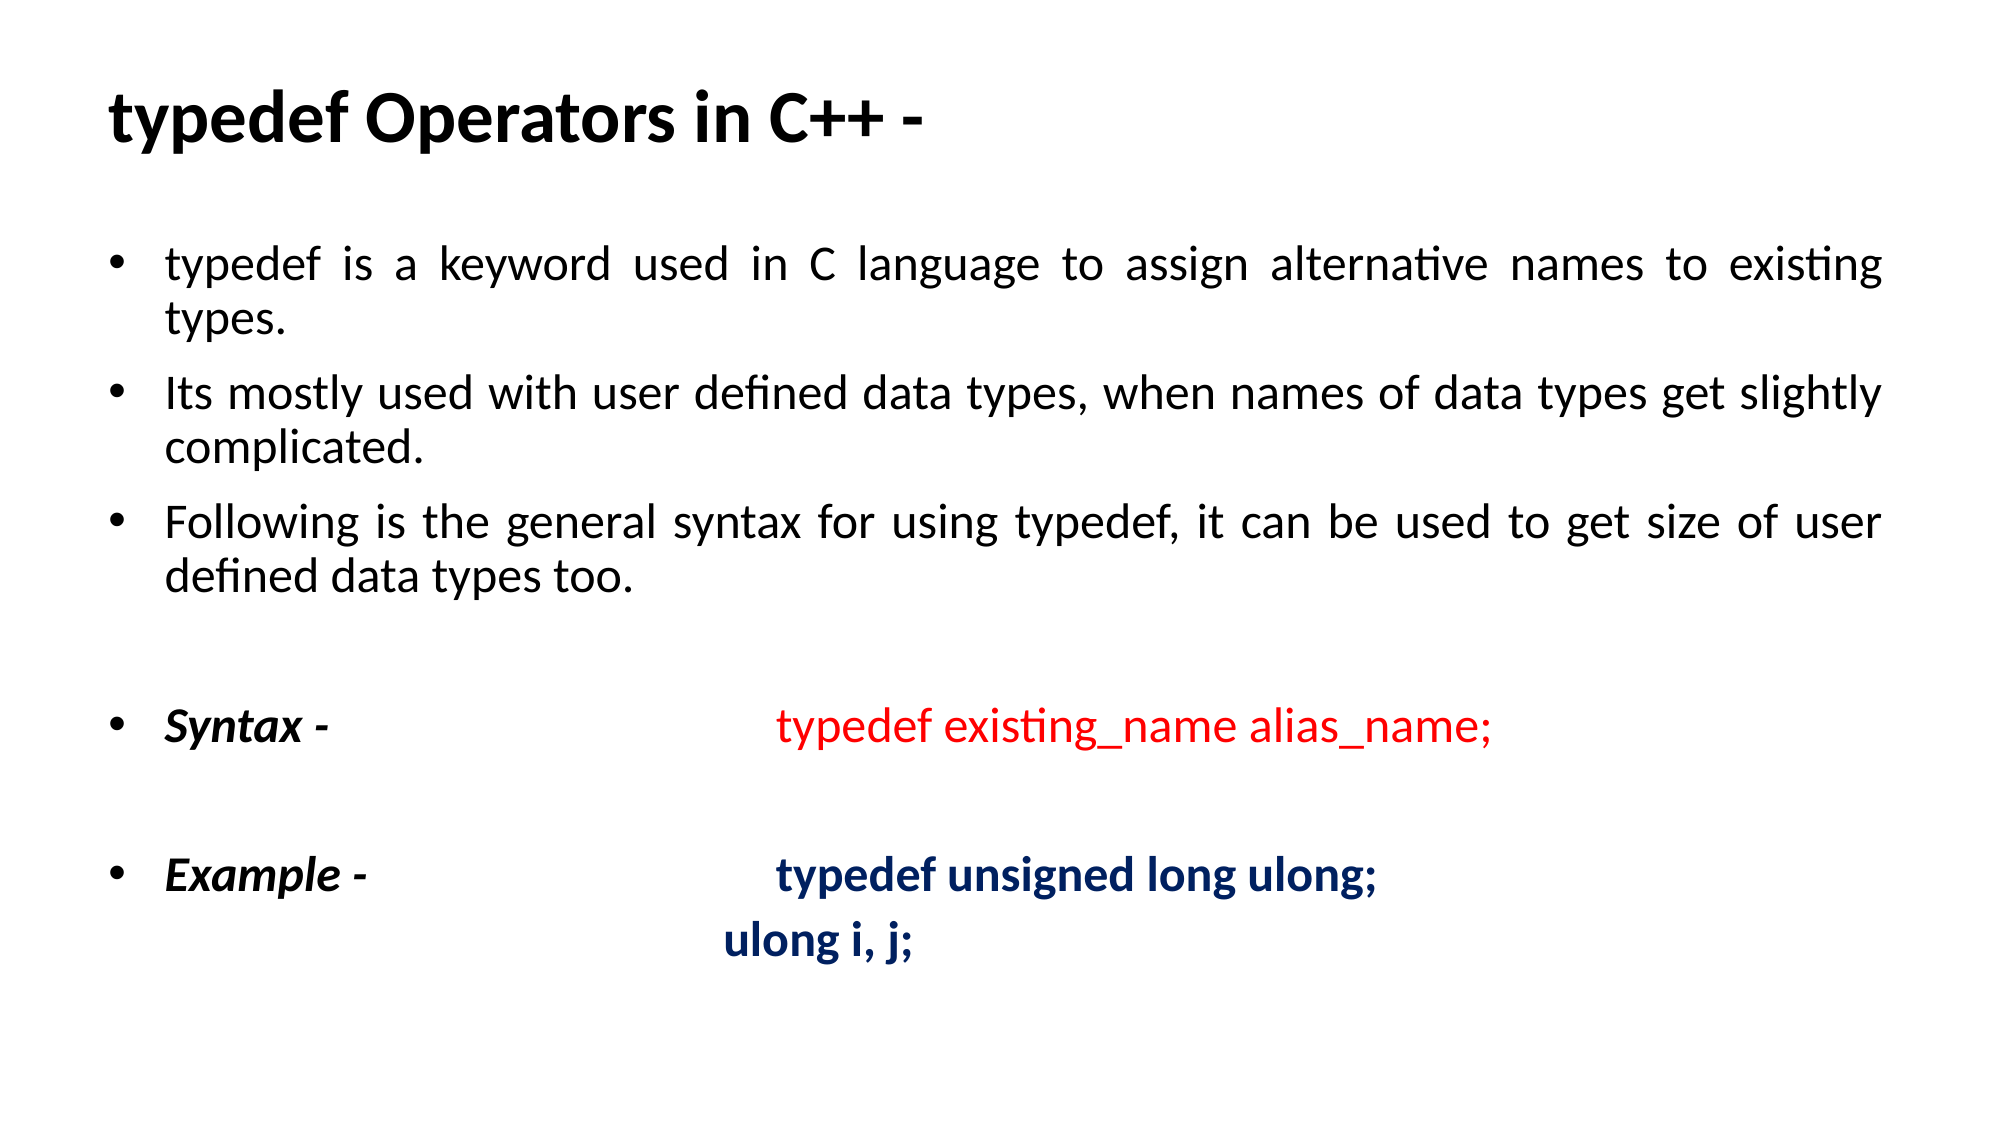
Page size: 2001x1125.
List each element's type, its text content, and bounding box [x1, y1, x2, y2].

title typedef Operators in C++ - [93, 70, 1899, 167]
list typedef is a keyword used in C language to assign alternative names to existing types. Its mostly used with user defined data types, when names of data types get slightly complicated. Following is the general syntax for using typedef, it can be used to get size of user defined data types too. Syntax - typedef existing_name alias_name; Example - typedef unsigned long ulong; ulong i, j; [93, 230, 1899, 1044]
